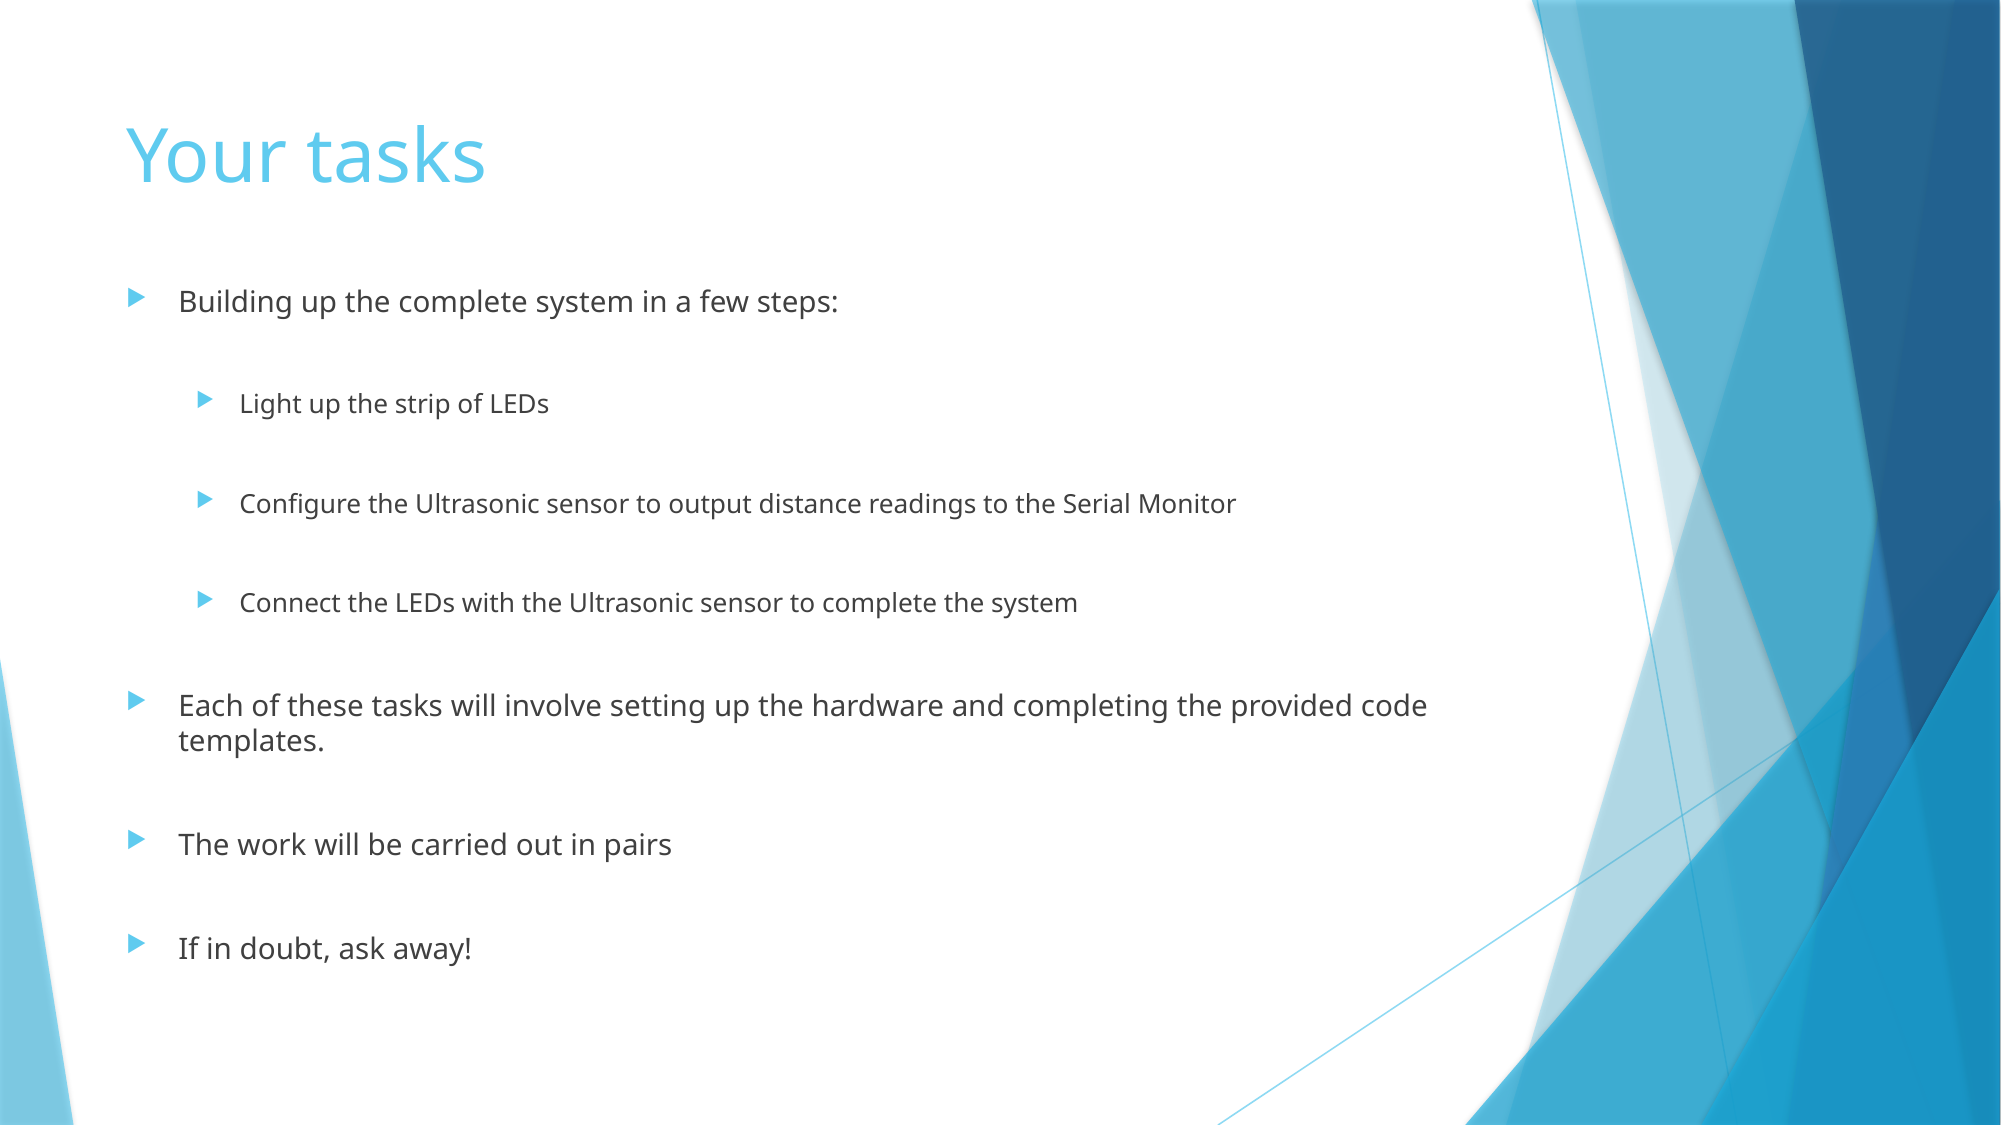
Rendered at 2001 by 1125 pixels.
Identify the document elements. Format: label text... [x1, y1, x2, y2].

list Building up the complete system in a few steps: Light up the strip of LEDs Configure the Ultrasonic sensor to output distance readings to the Serial Monitor Connect the LEDs with the Ultrasonic sensor to complete the system Each of these tasks will involve setting up the hardware and completing the provided code templates. The work will be carried out in pairs If in doubt, ask away! [111, 275, 1596, 981]
title Your tasks [111, 99, 1522, 275]
